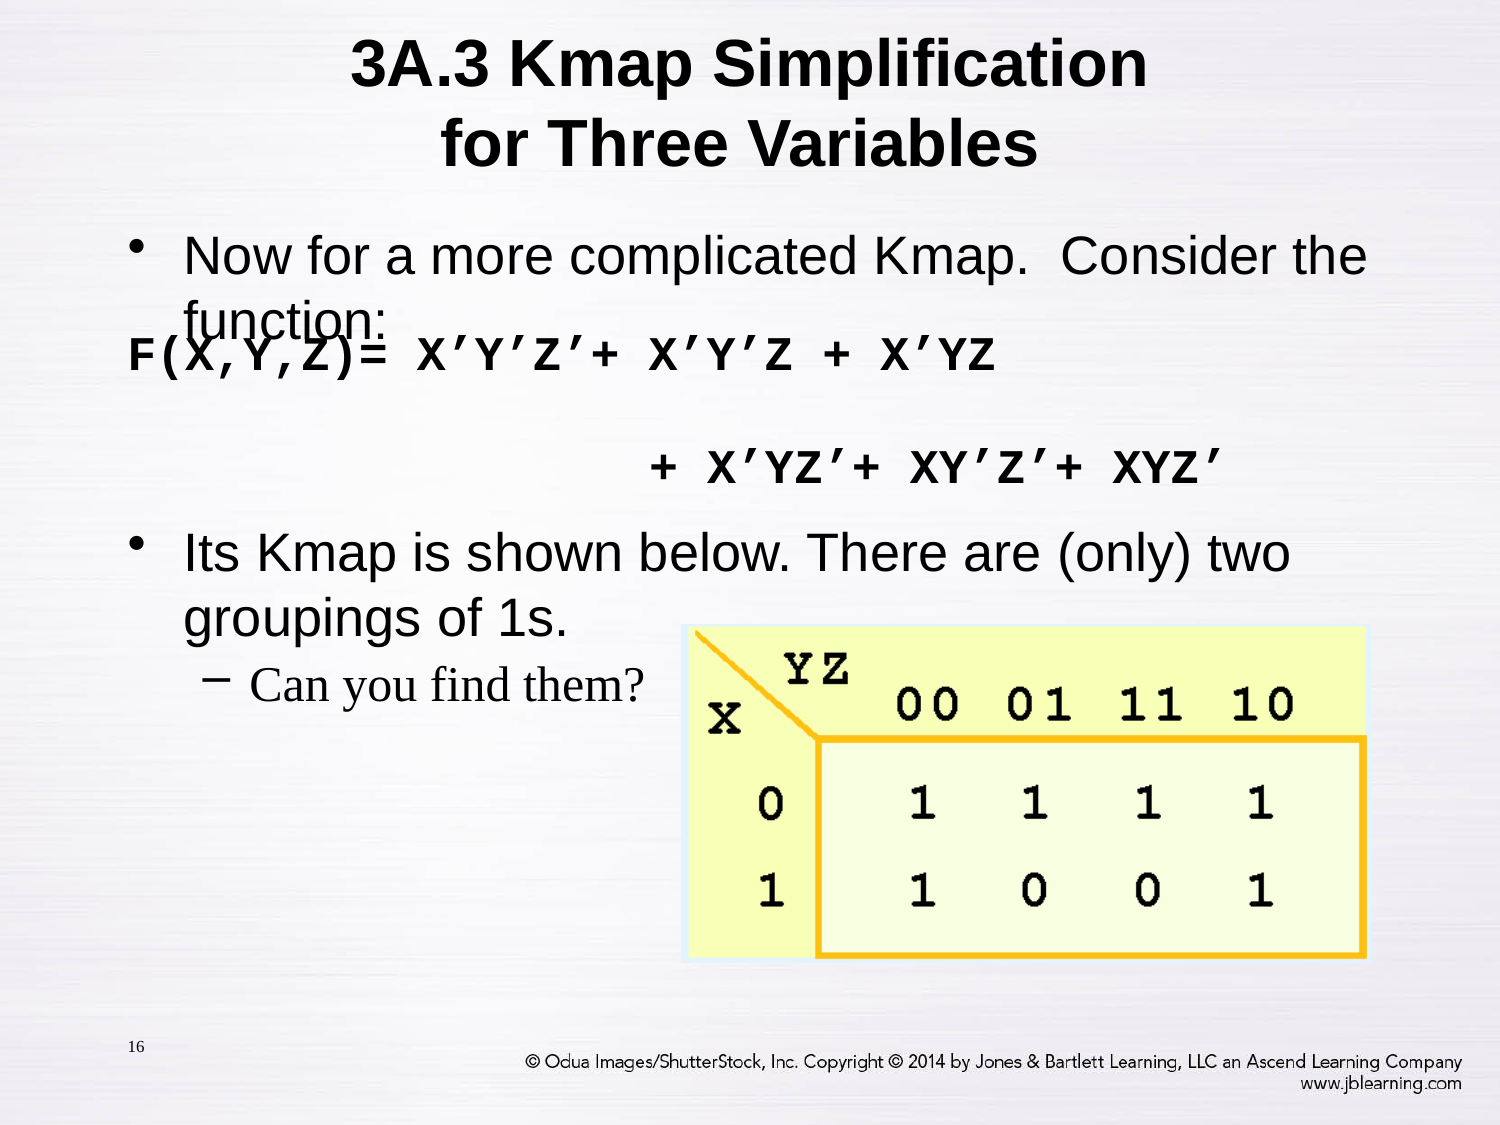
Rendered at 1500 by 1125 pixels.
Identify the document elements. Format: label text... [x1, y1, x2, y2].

slide_number 16 [112, 1025, 425, 1100]
text_box F(X,Y,Z)= X’Y’Z’+ X’Y’Z + X’YZ + X’YZ’+ XY’Z’+ XYZ’ [112, 305, 1425, 525]
list Now for a more complicated Kmap. Consider the function: Its Kmap is shown below. There are (only) two groupings of 1s. Can you find them? [112, 525, 1388, 638]
title 3A.3 Kmap Simplification for Three Variables [306, 24, 1194, 175]
picture [0, 0, 1500, 1125]
list Now for a more complicated Kmap. Consider the function: Its Kmap is shown below. There are (only) two groupings of 1s. Can you find them? [112, 212, 1388, 305]
